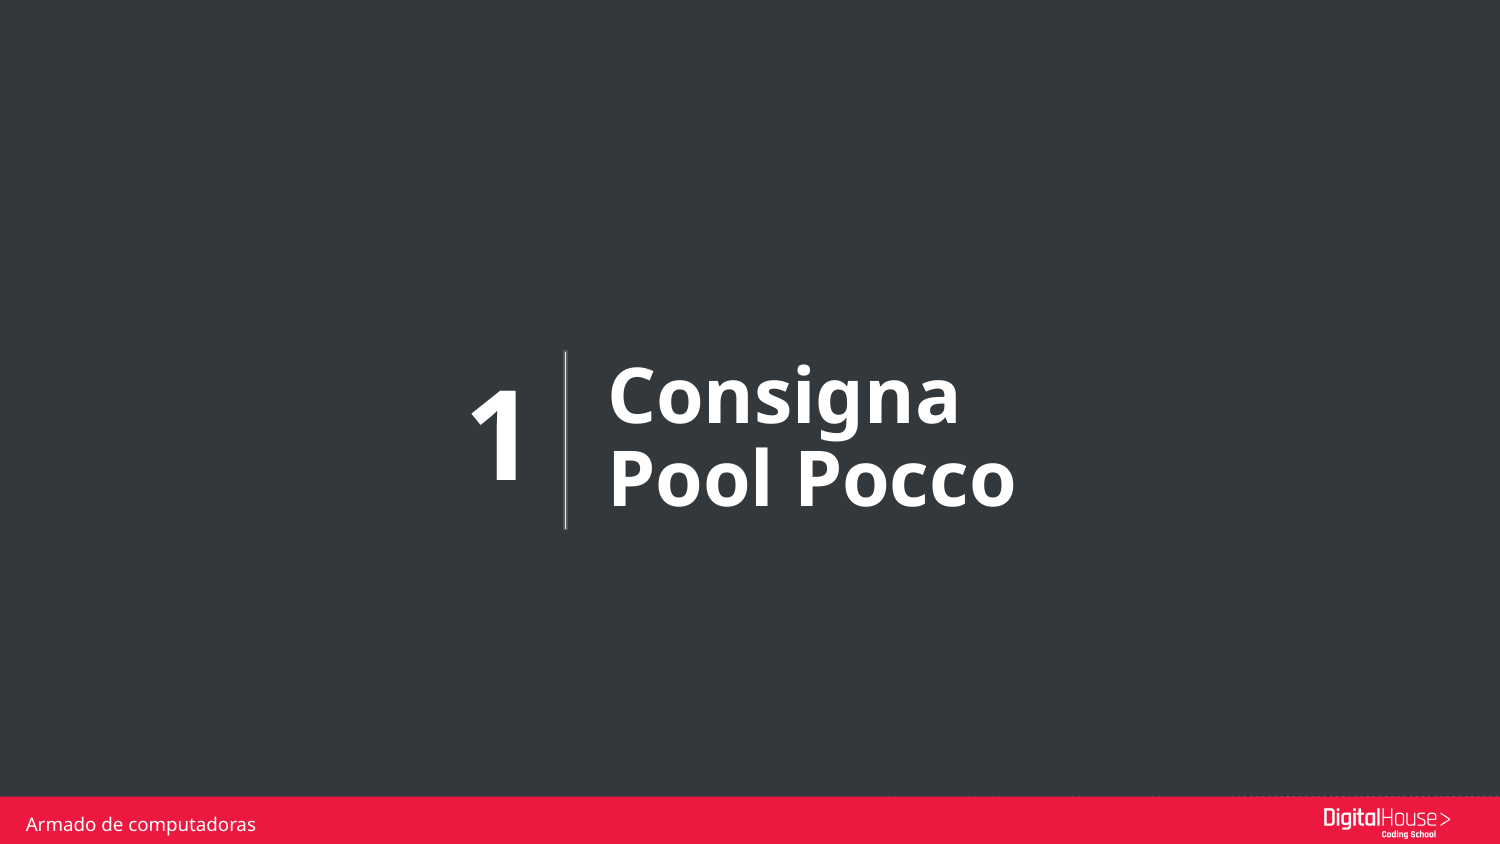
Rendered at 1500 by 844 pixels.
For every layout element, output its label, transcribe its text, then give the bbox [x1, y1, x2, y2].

text_box [563, 351, 567, 530]
text_box 1 [449, 360, 540, 521]
text_box Consigna Pool Pocco [592, 245, 1139, 636]
picture [1324, 808, 1450, 839]
